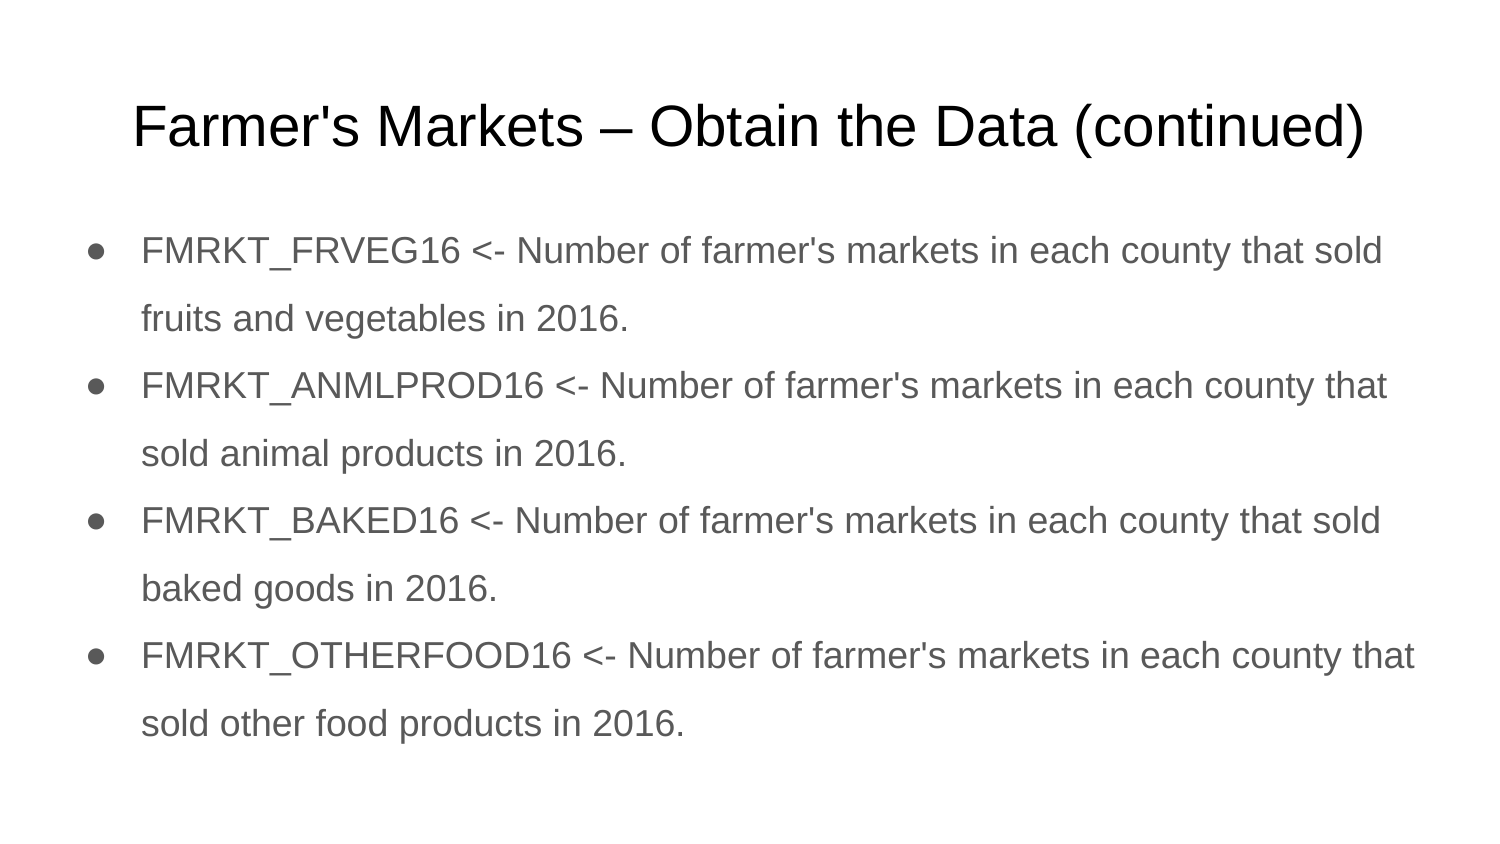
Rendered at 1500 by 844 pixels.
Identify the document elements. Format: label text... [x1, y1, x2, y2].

title Farmer's Markets – Obtain the Data (continued) [51, 72, 1449, 167]
list FMRKT_FRVEG16 <- Number of farmer's markets in each county that sold fruits and vegetables in 2016. FMRKT_ANMLPROD16 <- Number of farmer's markets in each county that sold animal products in 2016. FMRKT_BAKED16 <- Number of farmer's markets in each county that sold baked goods in 2016. FMRKT_OTHERFOOD16 <- Number of farmer's markets in each county that sold other food products in 2016. [51, 189, 1449, 750]
